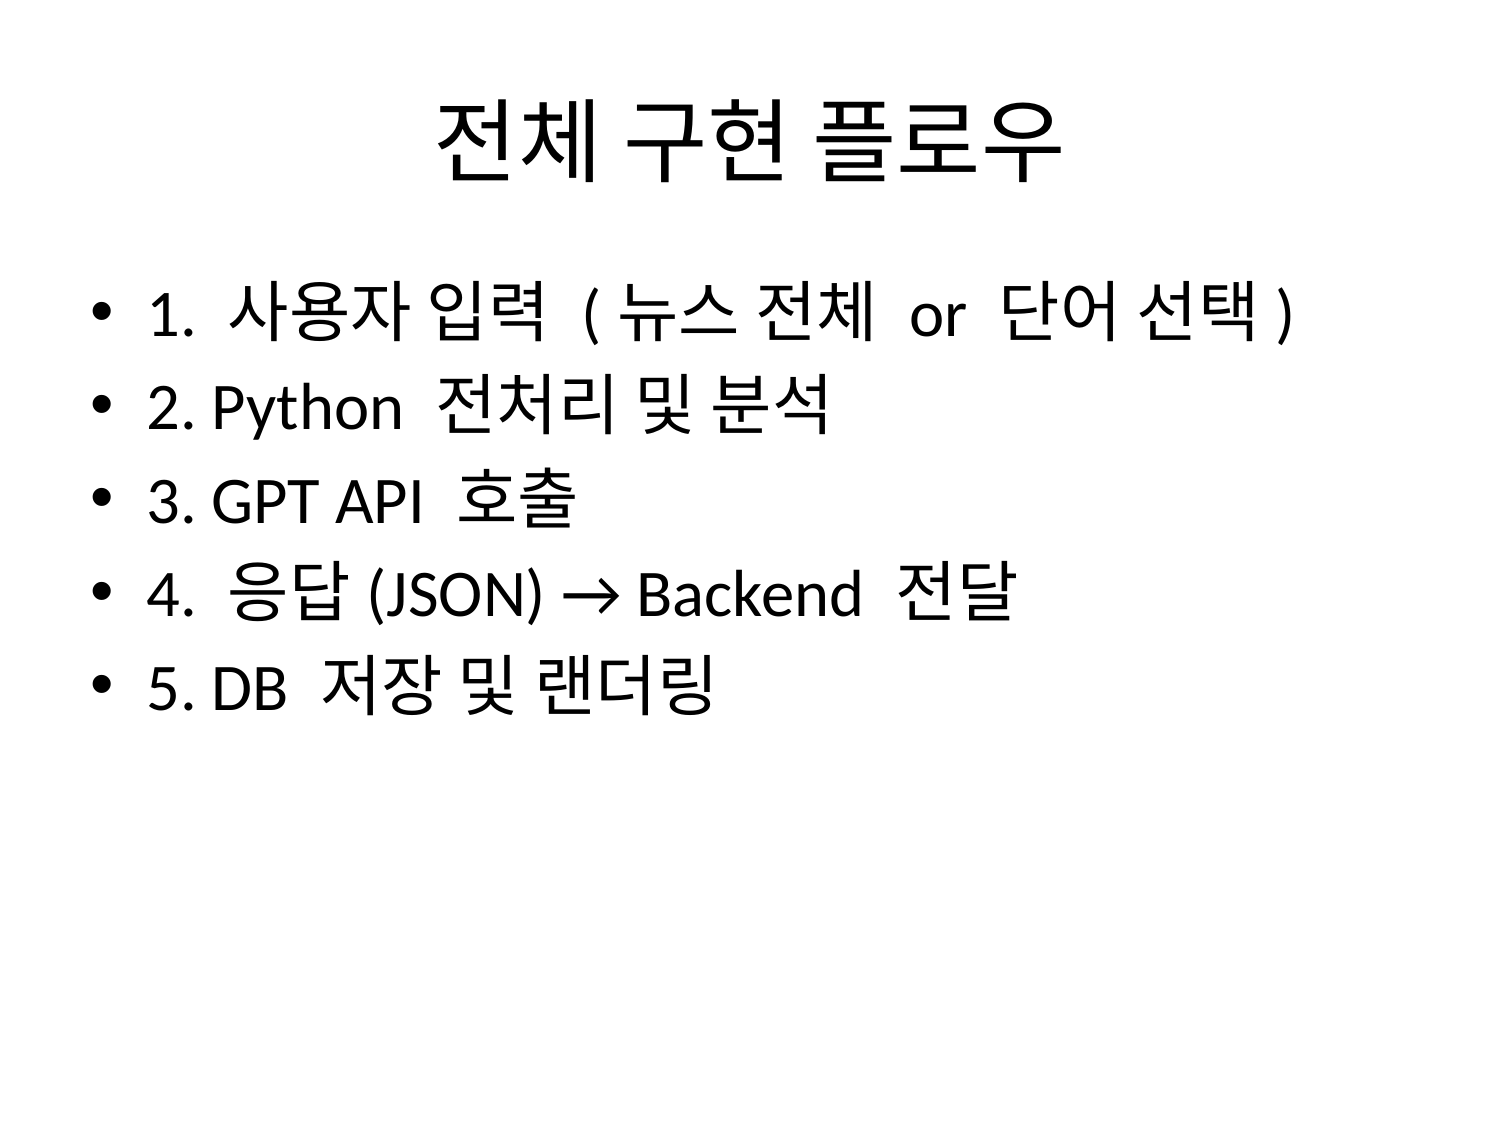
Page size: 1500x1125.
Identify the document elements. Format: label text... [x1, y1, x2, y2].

list 1. 사용자 입력 (뉴스 전체 or 단어 선택) 2. Python 전처리 및 분석 3. GPT API 호출 4. 응답(JSON) → Backend 전달 5. DB 저장 및 랜더링 [75, 262, 1425, 1005]
title 전체 구현 플로우 [75, 45, 1425, 233]
